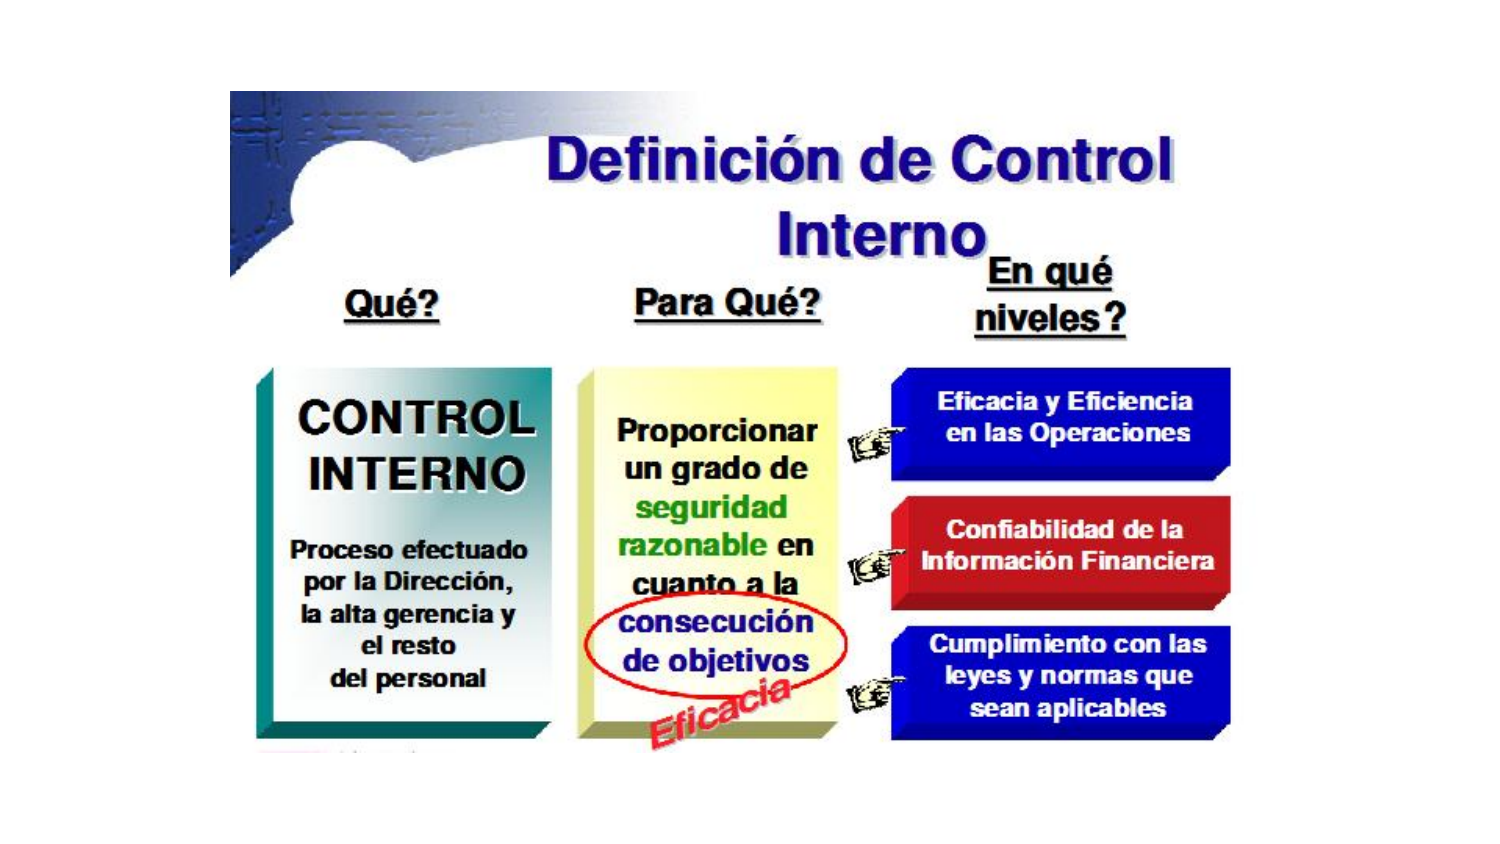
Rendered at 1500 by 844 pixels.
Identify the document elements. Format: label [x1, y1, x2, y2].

picture [230, 91, 1270, 753]
list [51, 33, 1449, 750]
